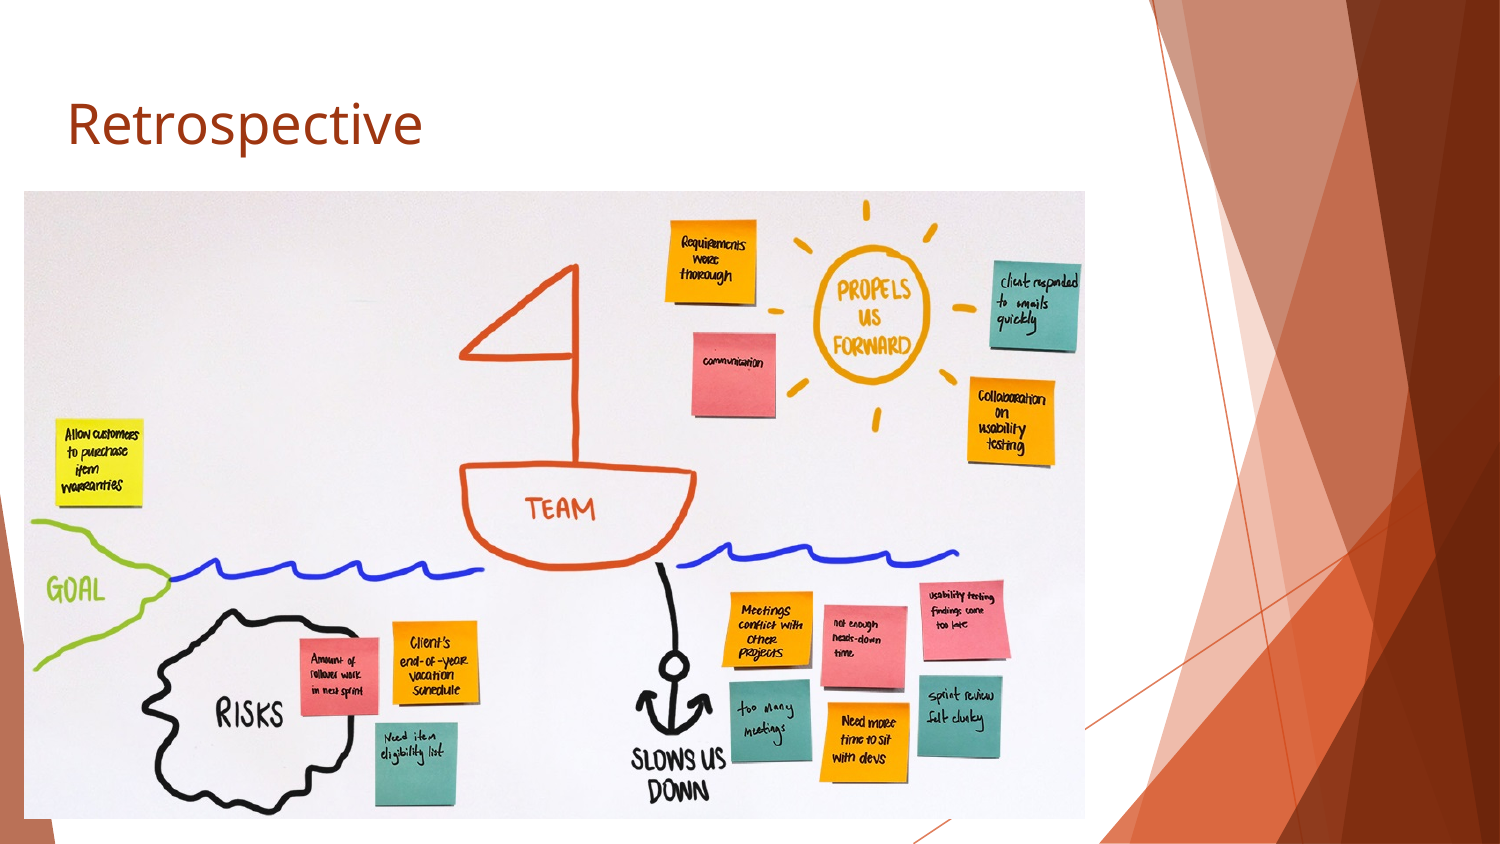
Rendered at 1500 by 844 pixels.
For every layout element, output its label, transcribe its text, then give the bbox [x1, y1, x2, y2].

picture [24, 191, 1085, 819]
title Retrospective [51, 72, 1449, 167]
